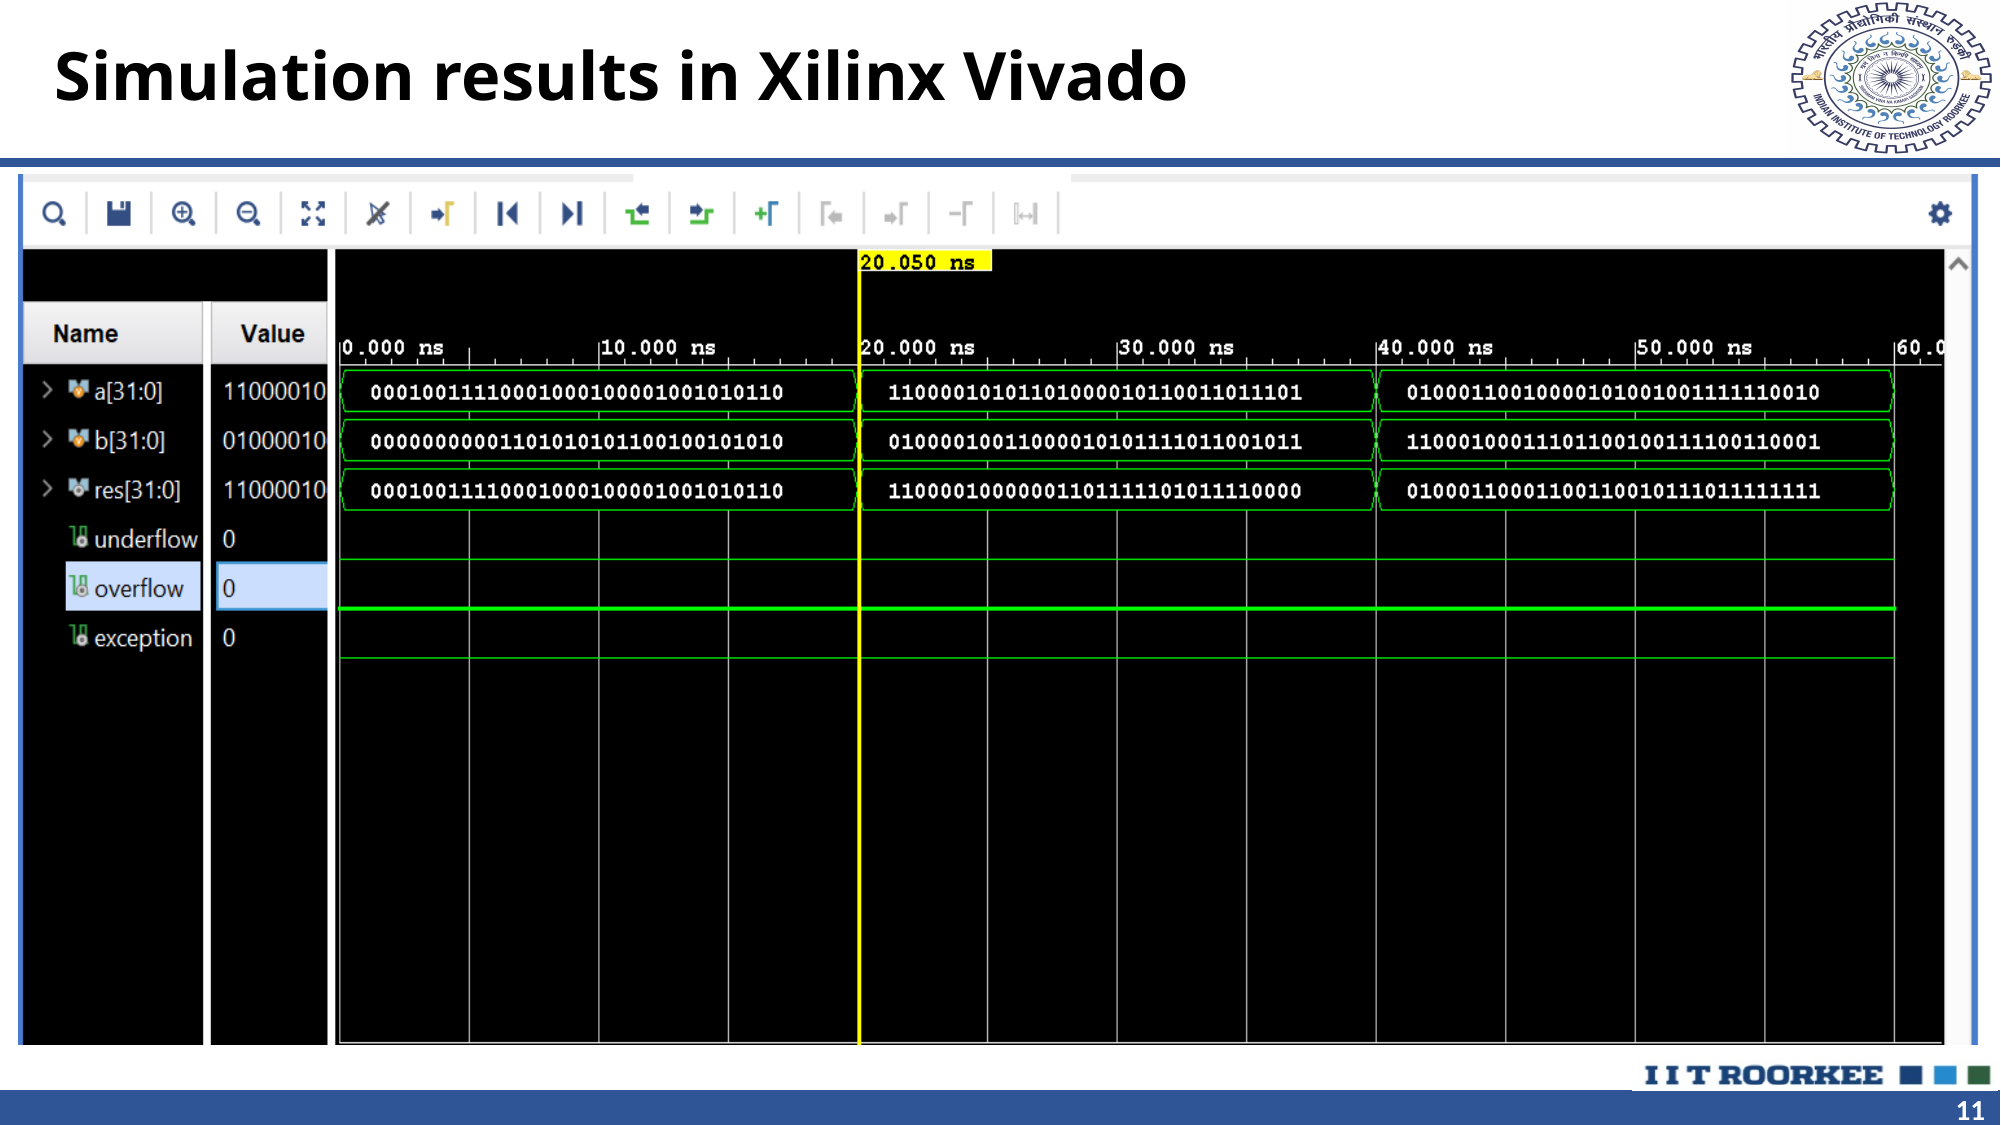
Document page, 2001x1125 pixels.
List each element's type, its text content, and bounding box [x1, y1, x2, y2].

picture [18, 174, 1982, 1045]
title Simulation results in Xilinx Vivado [39, 33, 1580, 125]
picture [1632, 1057, 1998, 1091]
picture [1785, 0, 2000, 158]
